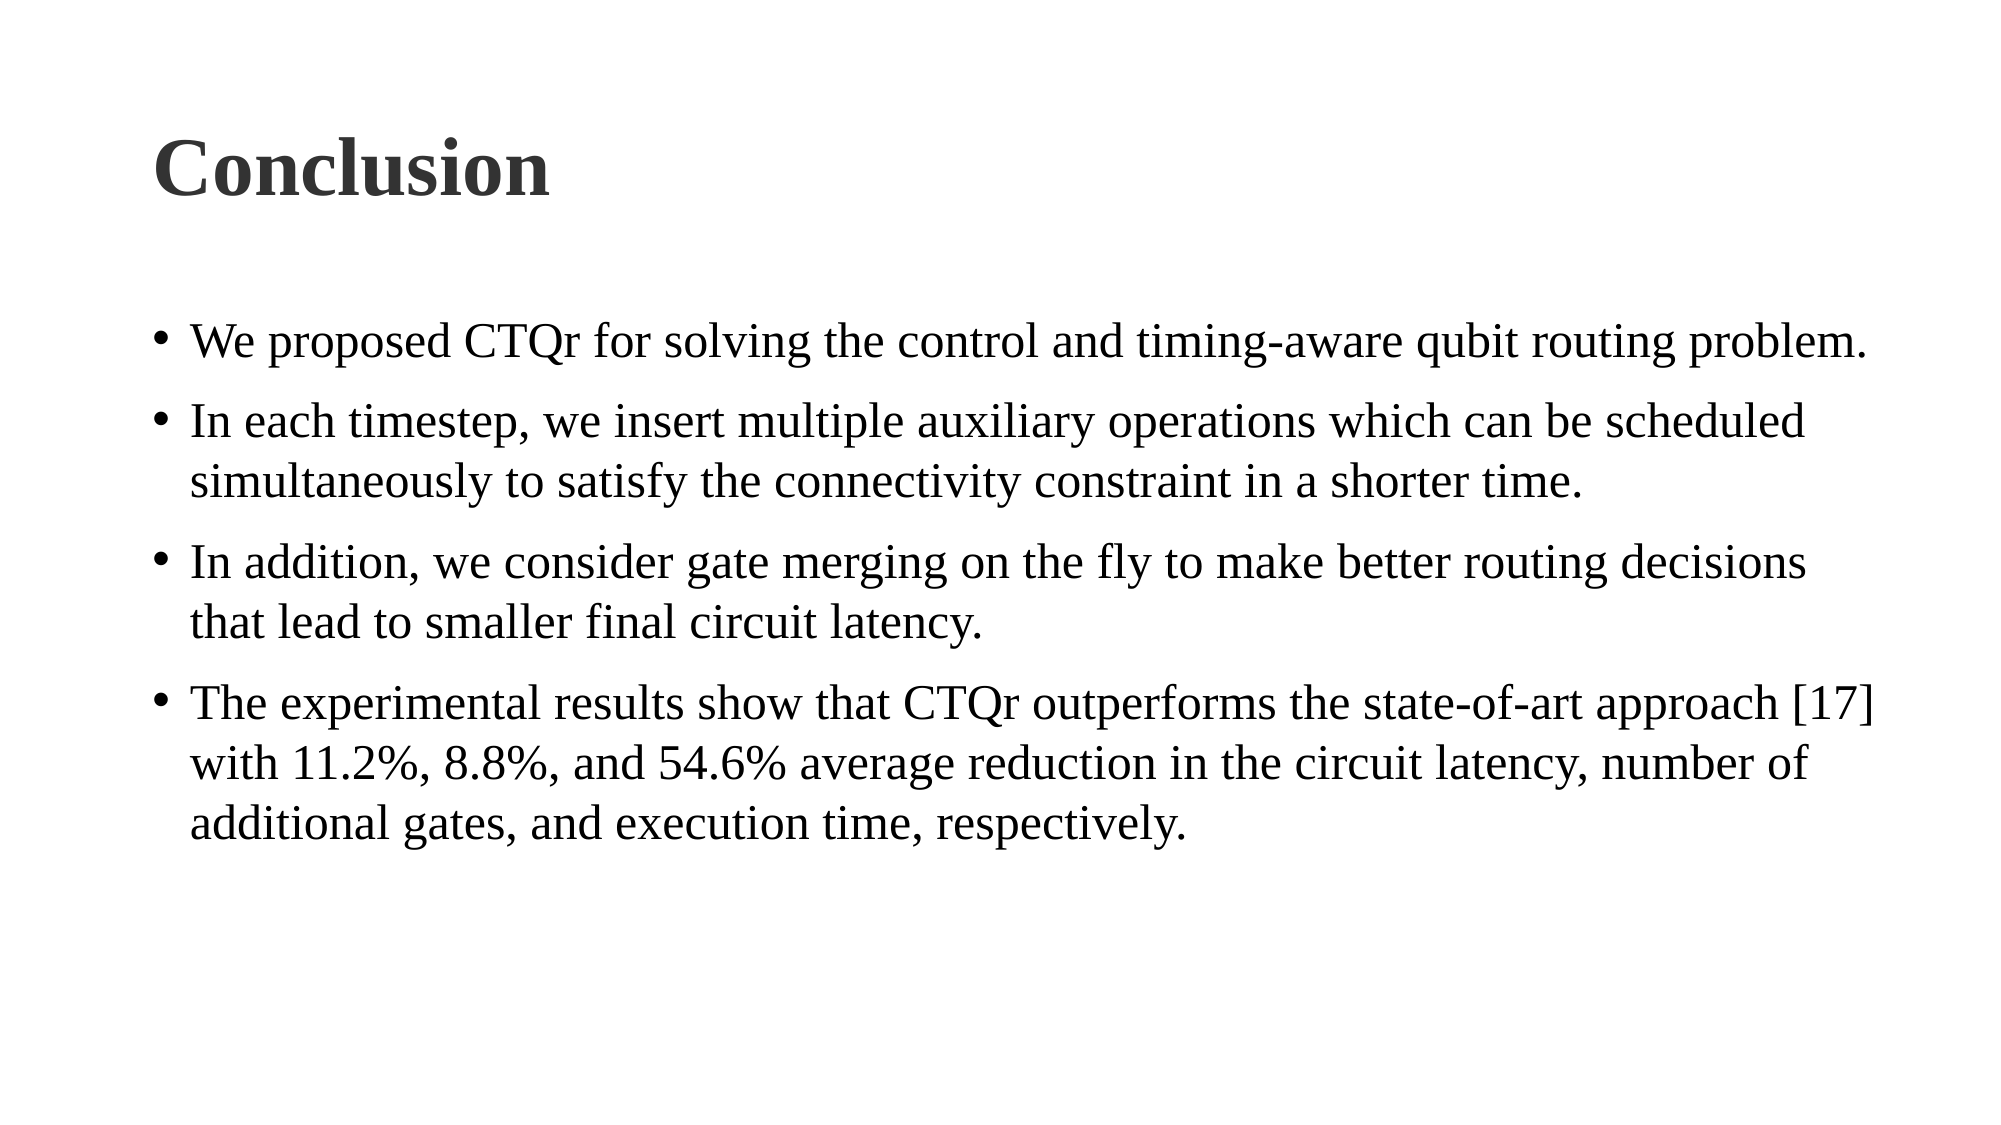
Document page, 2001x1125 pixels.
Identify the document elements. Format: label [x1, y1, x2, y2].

list [137, 299, 1906, 1014]
title [137, 59, 1863, 278]
